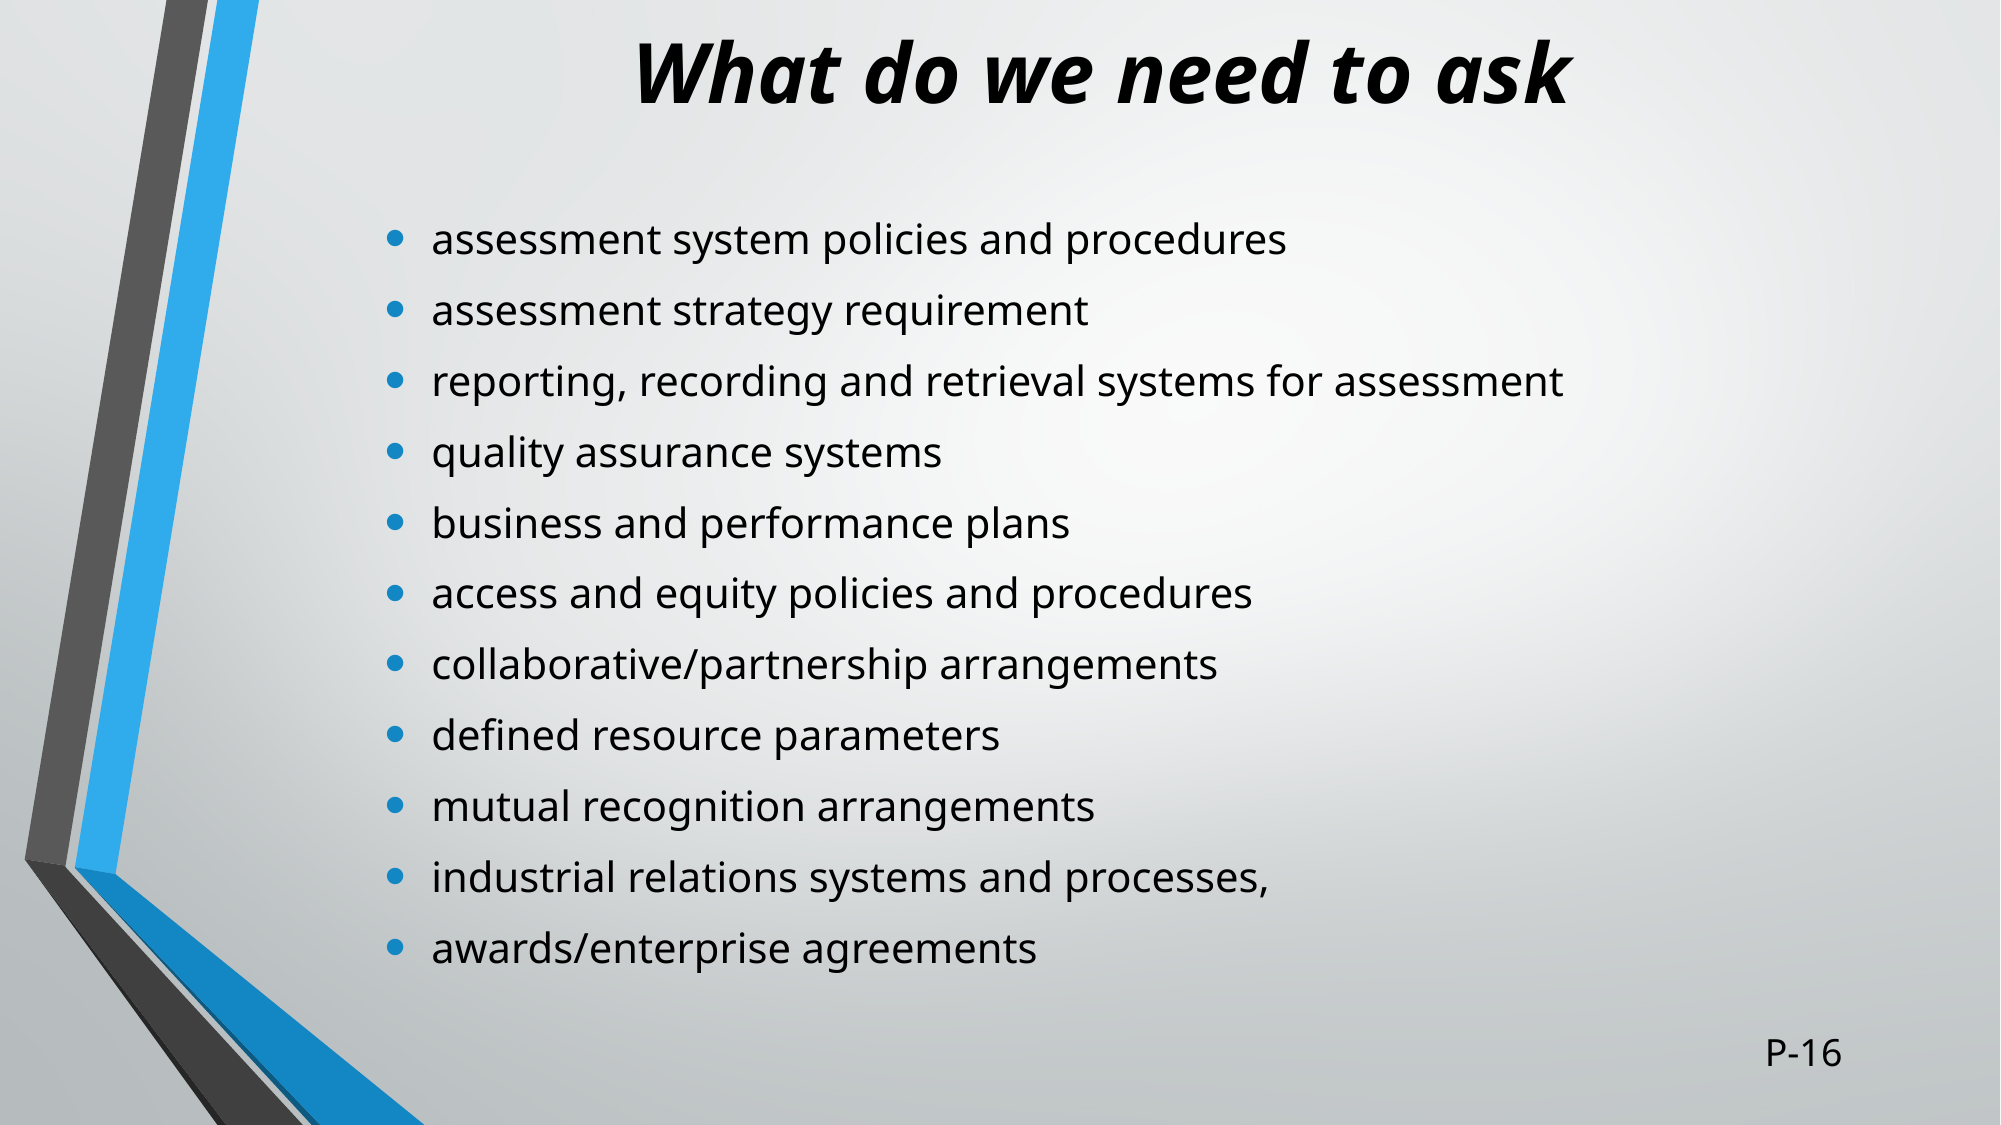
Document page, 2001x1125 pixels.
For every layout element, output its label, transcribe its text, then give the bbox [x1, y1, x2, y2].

title What do we need to ask [204, 19, 2000, 122]
list assessment system policies and procedures assessment strategy requirement reporting, recording and retrieval systems for assessment quality assurance systems business and performance plans access and equity policies and procedures collaborative/partnership arrangements defined resource parameters mutual recognition arrangements industrial relations systems and processes, awards/enterprise agreements [369, 193, 2000, 992]
text_box P-16 [1749, 1021, 1920, 1082]
